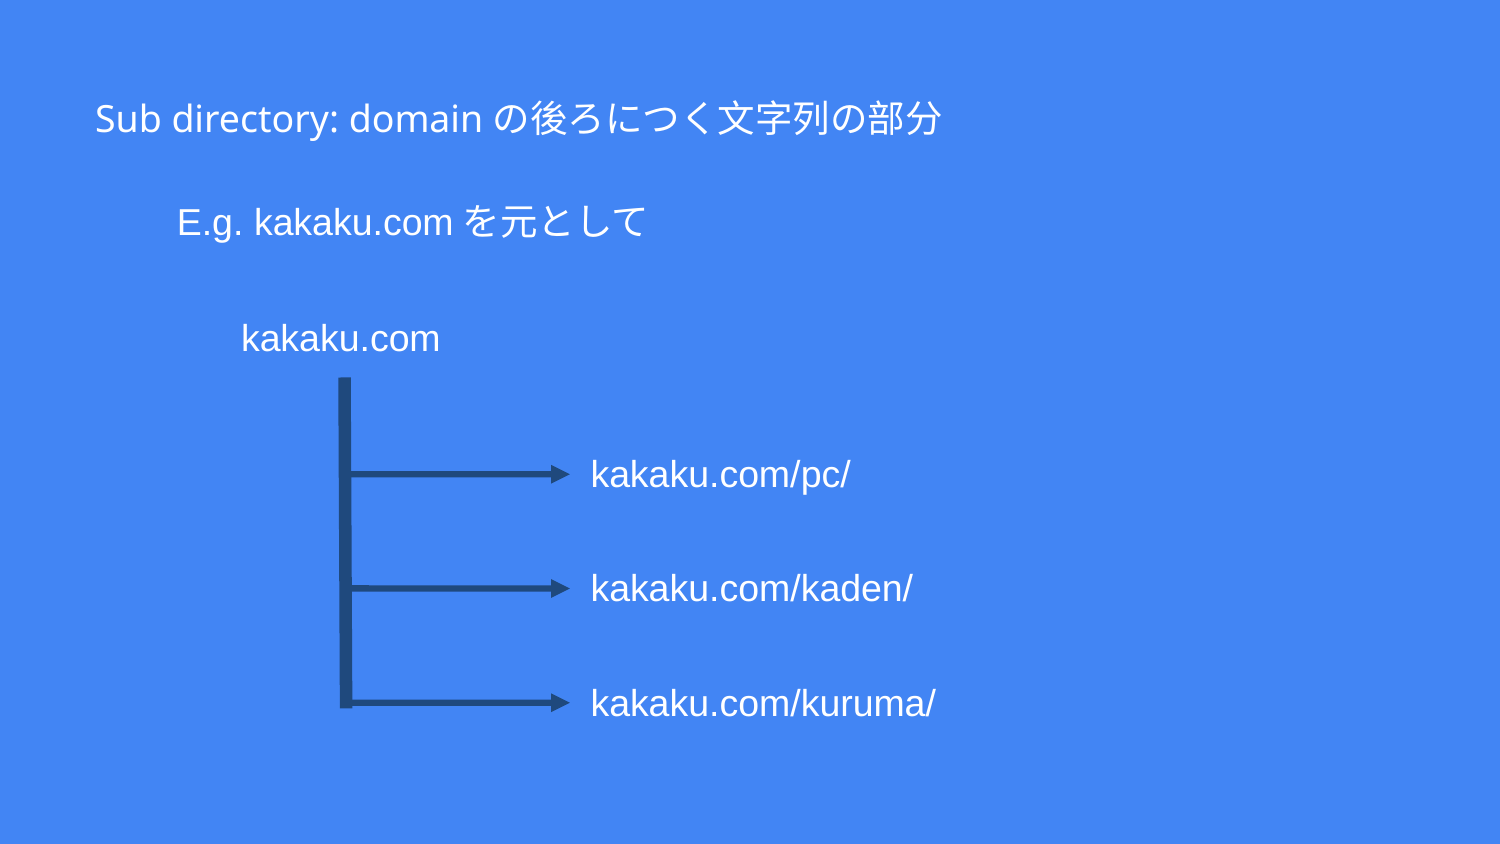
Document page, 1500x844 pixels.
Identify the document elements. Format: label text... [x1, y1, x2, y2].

text_box Sub directory: domainの後ろにつく文字列の部分 [80, 80, 1102, 751]
text_box kakaku.com/kuruma/ [575, 663, 987, 742]
text_box kakaku.com/pc/ [575, 435, 949, 514]
text_box [346, 696, 570, 709]
text_box kakaku.com [226, 299, 463, 378]
text_box [346, 582, 570, 595]
text_box [346, 468, 570, 481]
text_box E.g. kakaku.comを元として [162, 183, 680, 262]
text_box kakaku.com/kaden/ [575, 549, 962, 628]
